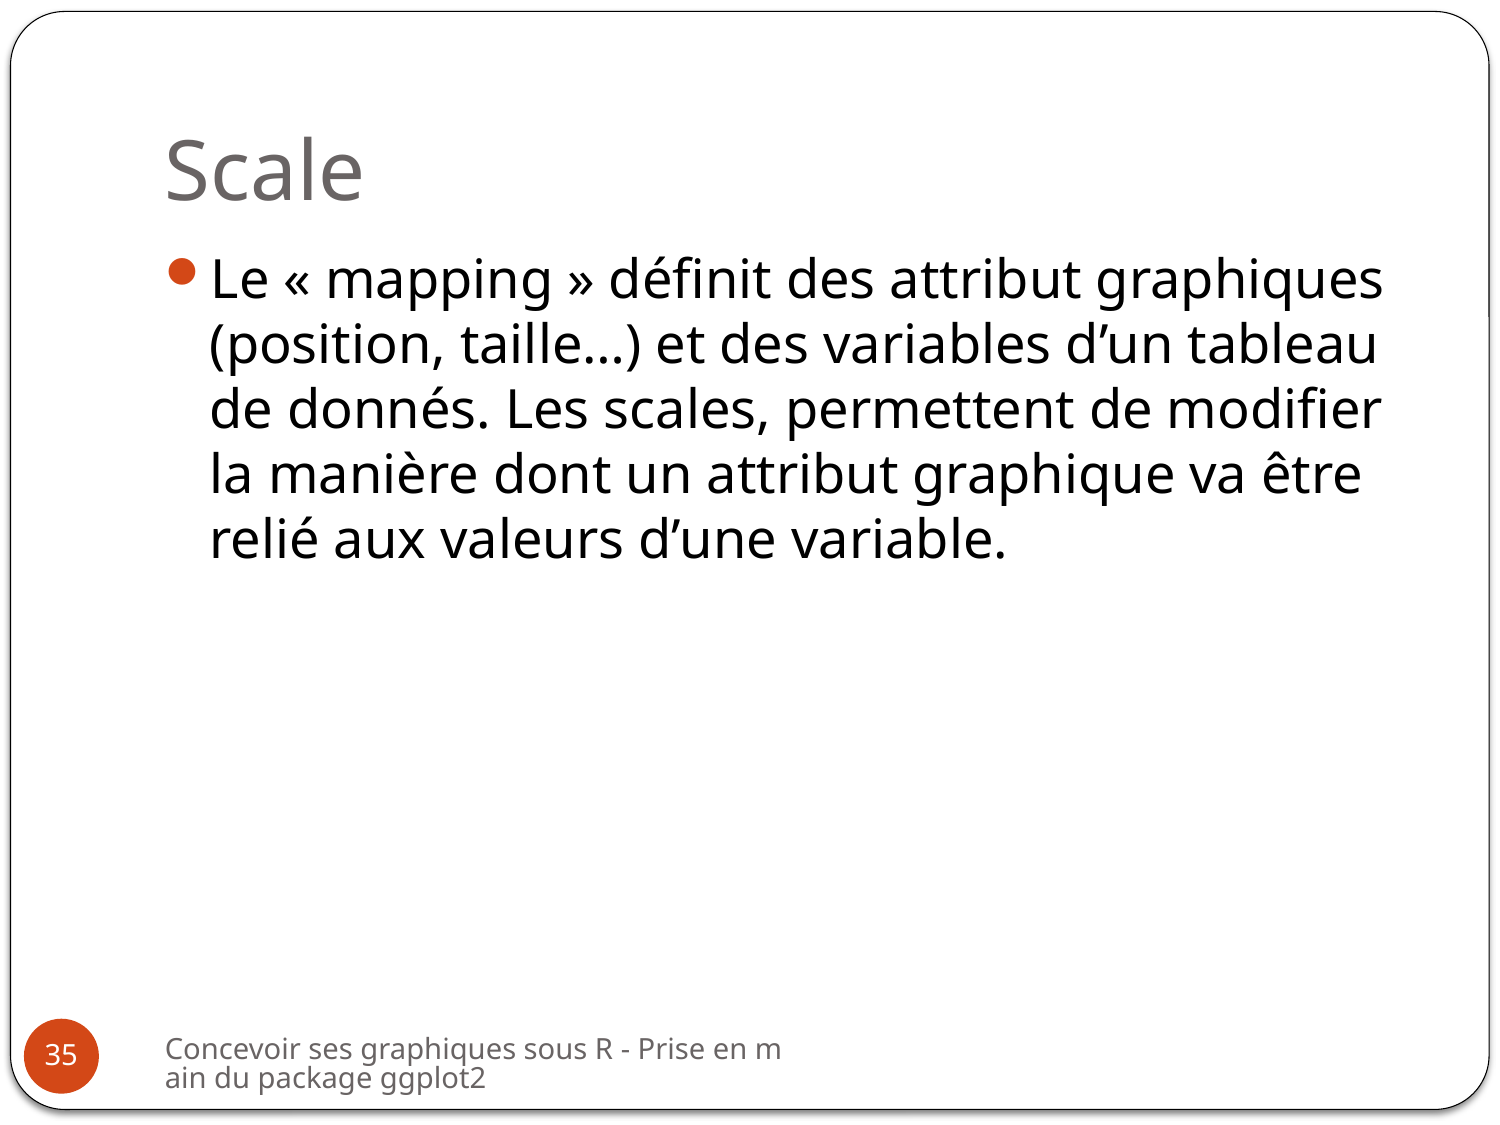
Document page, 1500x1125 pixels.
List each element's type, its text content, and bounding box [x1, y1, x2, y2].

list Le « mapping » définit des attribut graphiques (position, taille…) et des variables d’un tableau de donnés. Les scales, permettent de modifier la manière dont un attribut graphique va être relié aux valeurs d’une variable. [150, 237, 1425, 988]
footer Concevoir ses graphiques sous R - Prise en main du package ggplot2 [150, 1012, 800, 1088]
title Scale [150, 45, 1425, 233]
slide_number 35 [23, 1018, 99, 1094]
